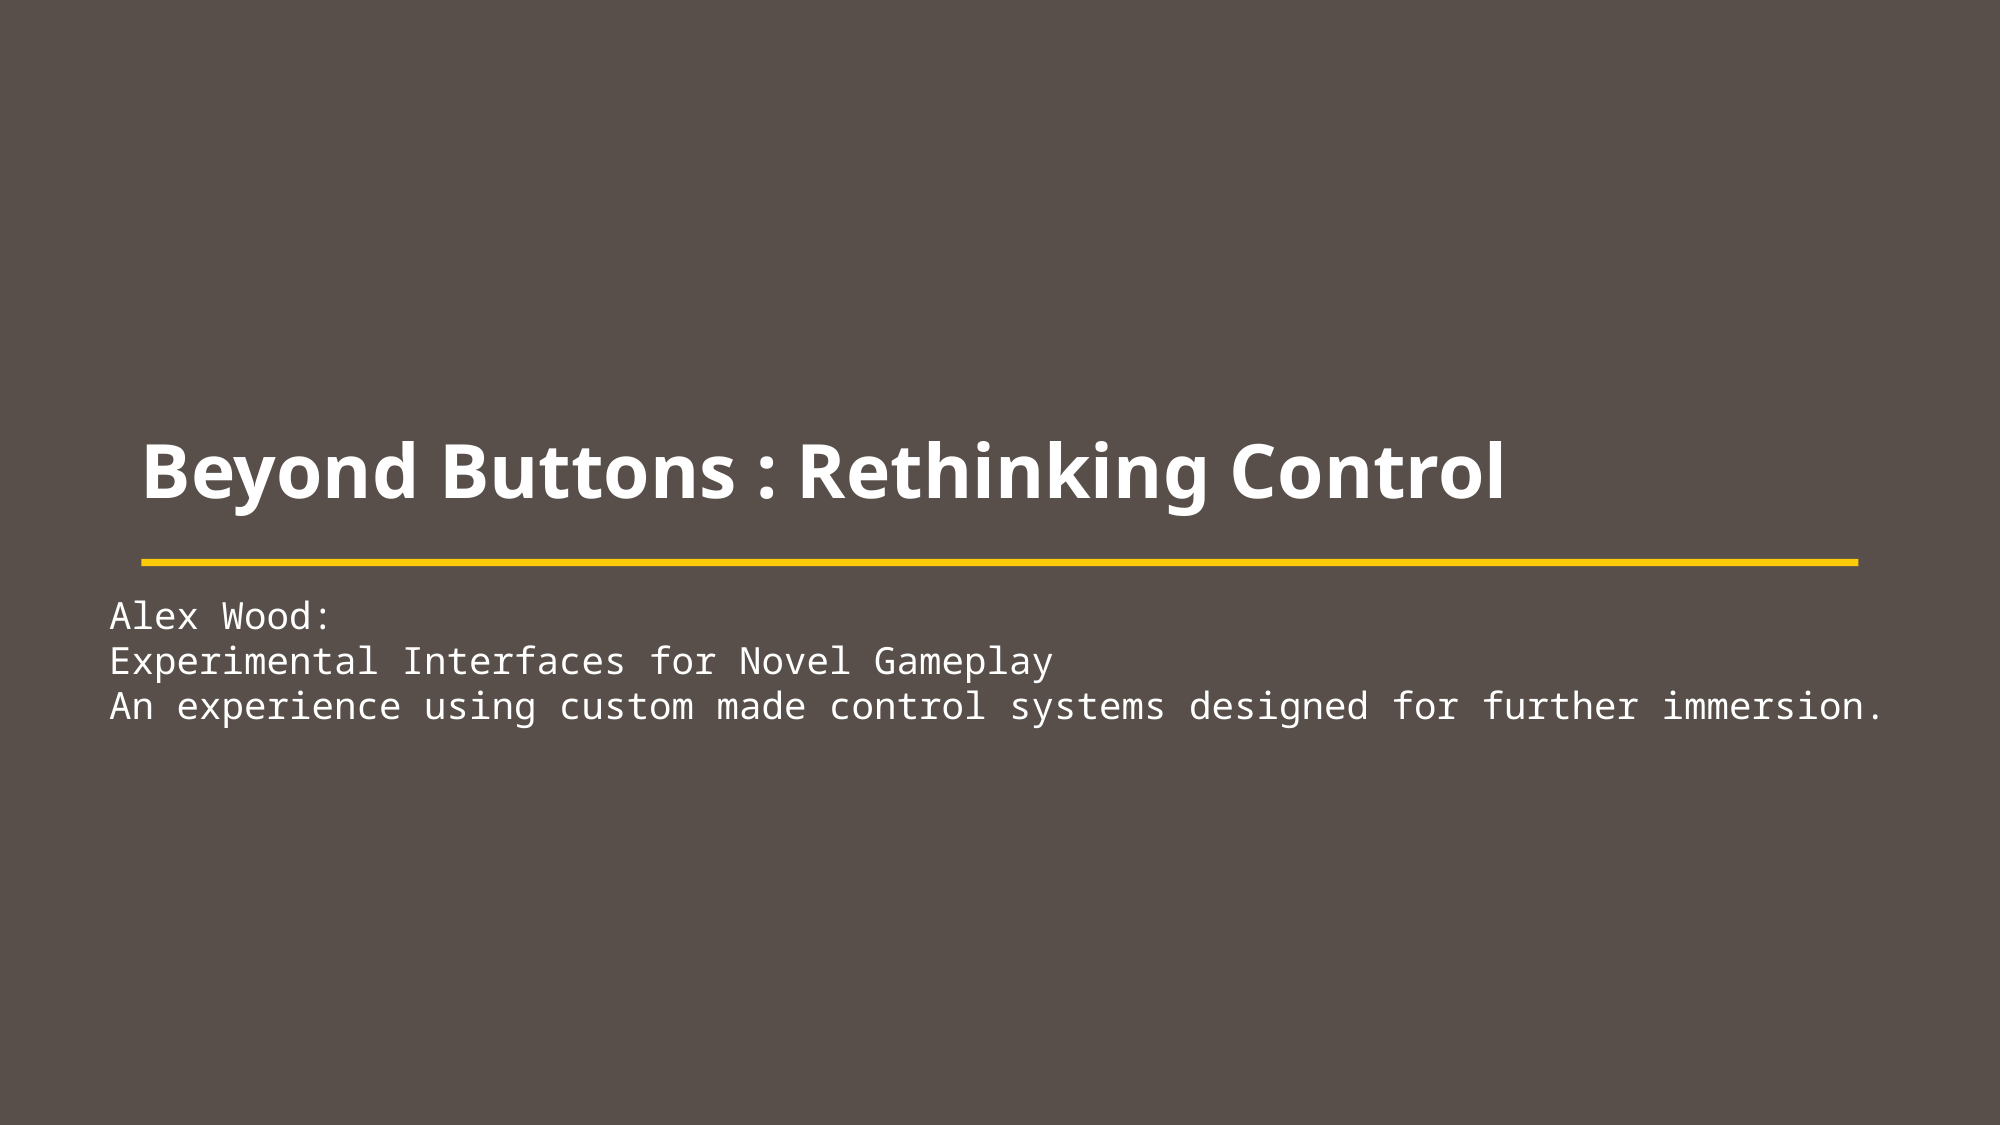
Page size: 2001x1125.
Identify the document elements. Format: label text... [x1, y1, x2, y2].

text_box [140, 557, 1860, 568]
text_box Alex Wood: Experimental Interfaces for Novel Gameplay An experience using custom made control systems designed for further immersion. [94, 584, 1902, 735]
text_box Beyond Buttons : Rethinking Control [125, 416, 1524, 522]
